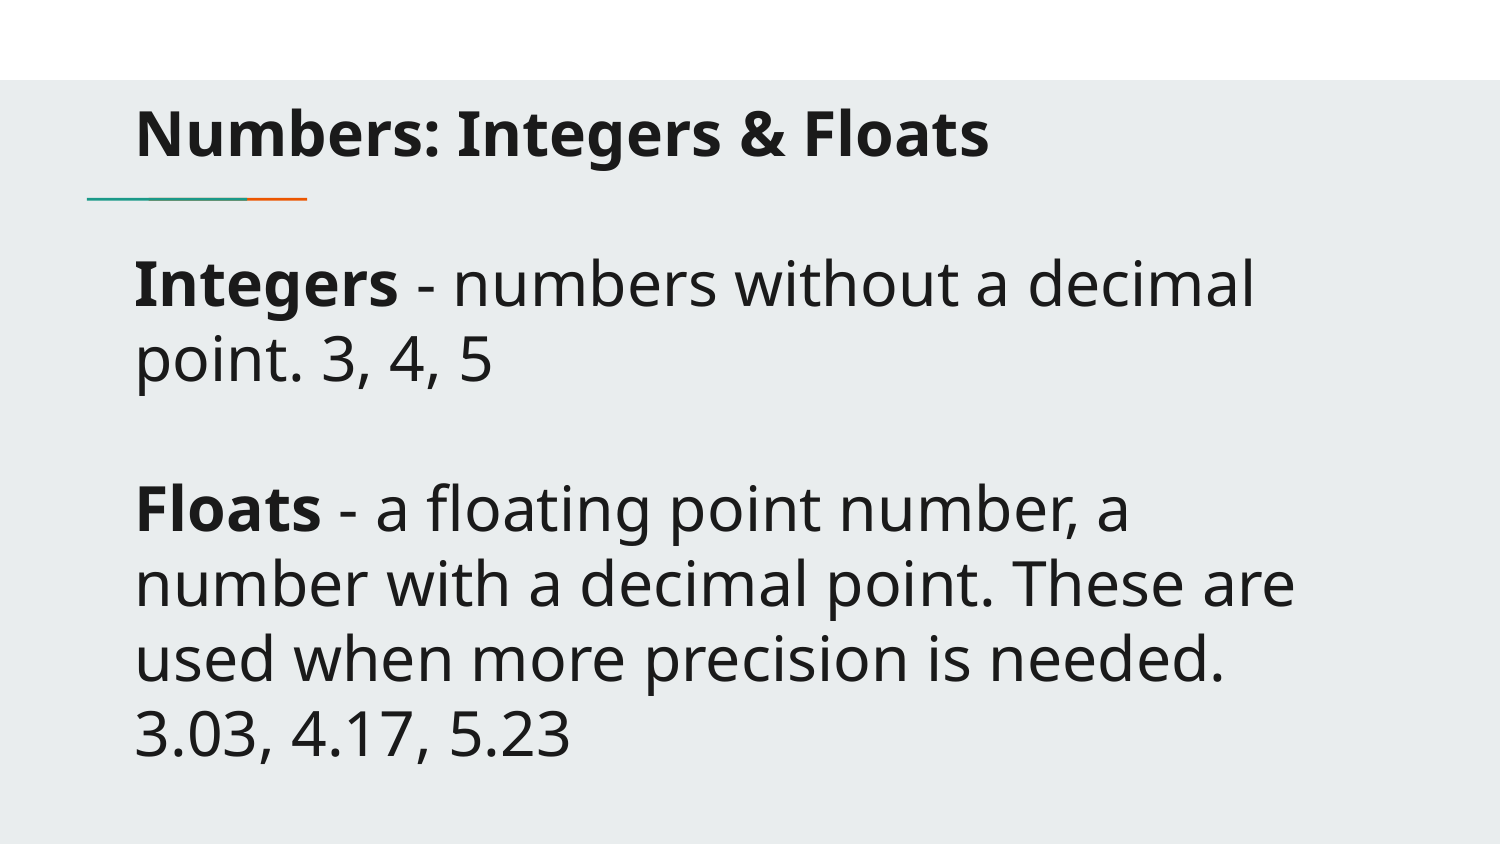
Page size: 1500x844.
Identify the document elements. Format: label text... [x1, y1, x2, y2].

title Numbers: Integers & Floats Integers - numbers without a decimal point. 3, 4, 5 Floats - a floating point number, a number with a decimal point. These are used when more precision is needed. 3.03, 4.17, 5.23 [119, 79, 1381, 790]
